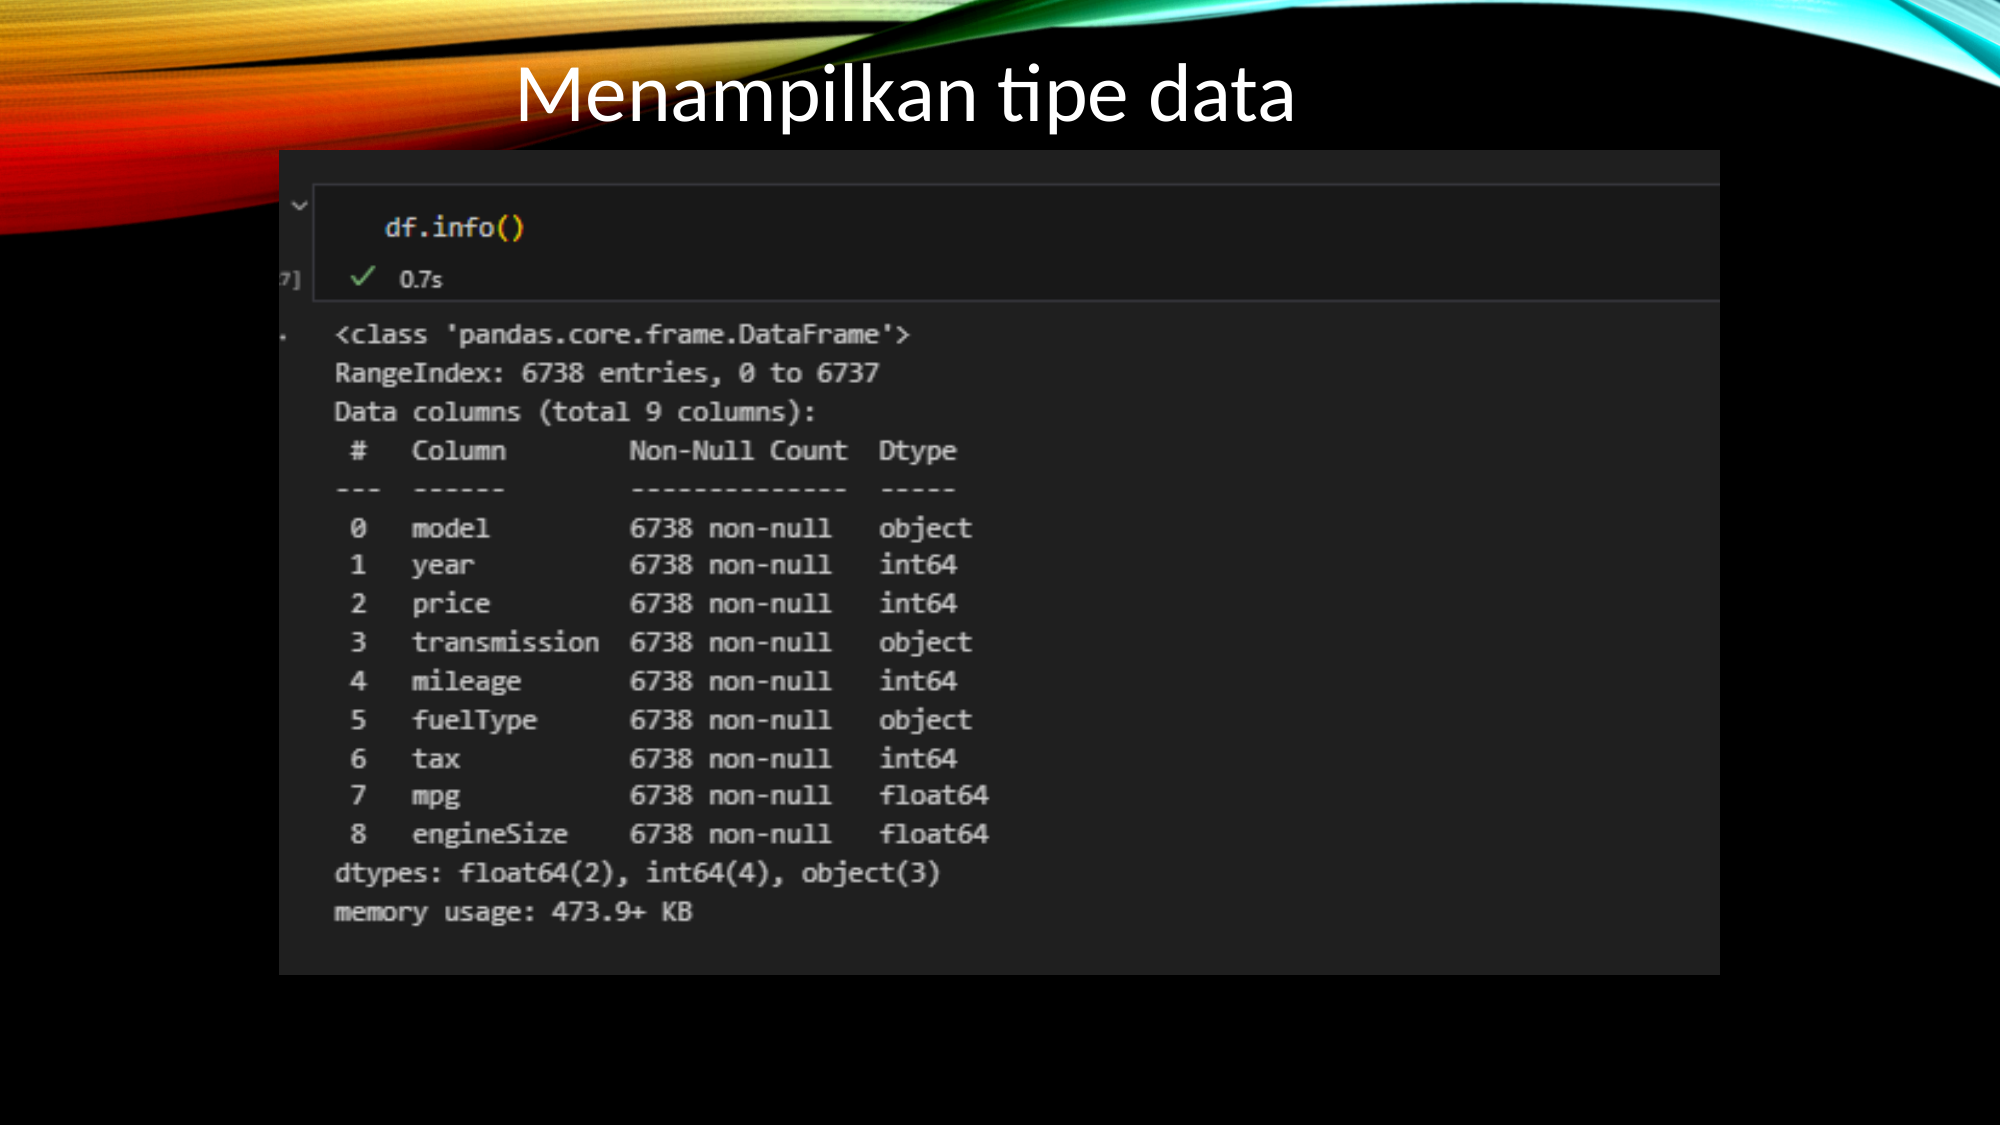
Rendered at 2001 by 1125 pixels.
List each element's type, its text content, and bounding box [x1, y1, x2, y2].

text_box Menampilkan tipe data [499, 15, 1500, 146]
picture [0, 0, 2000, 975]
